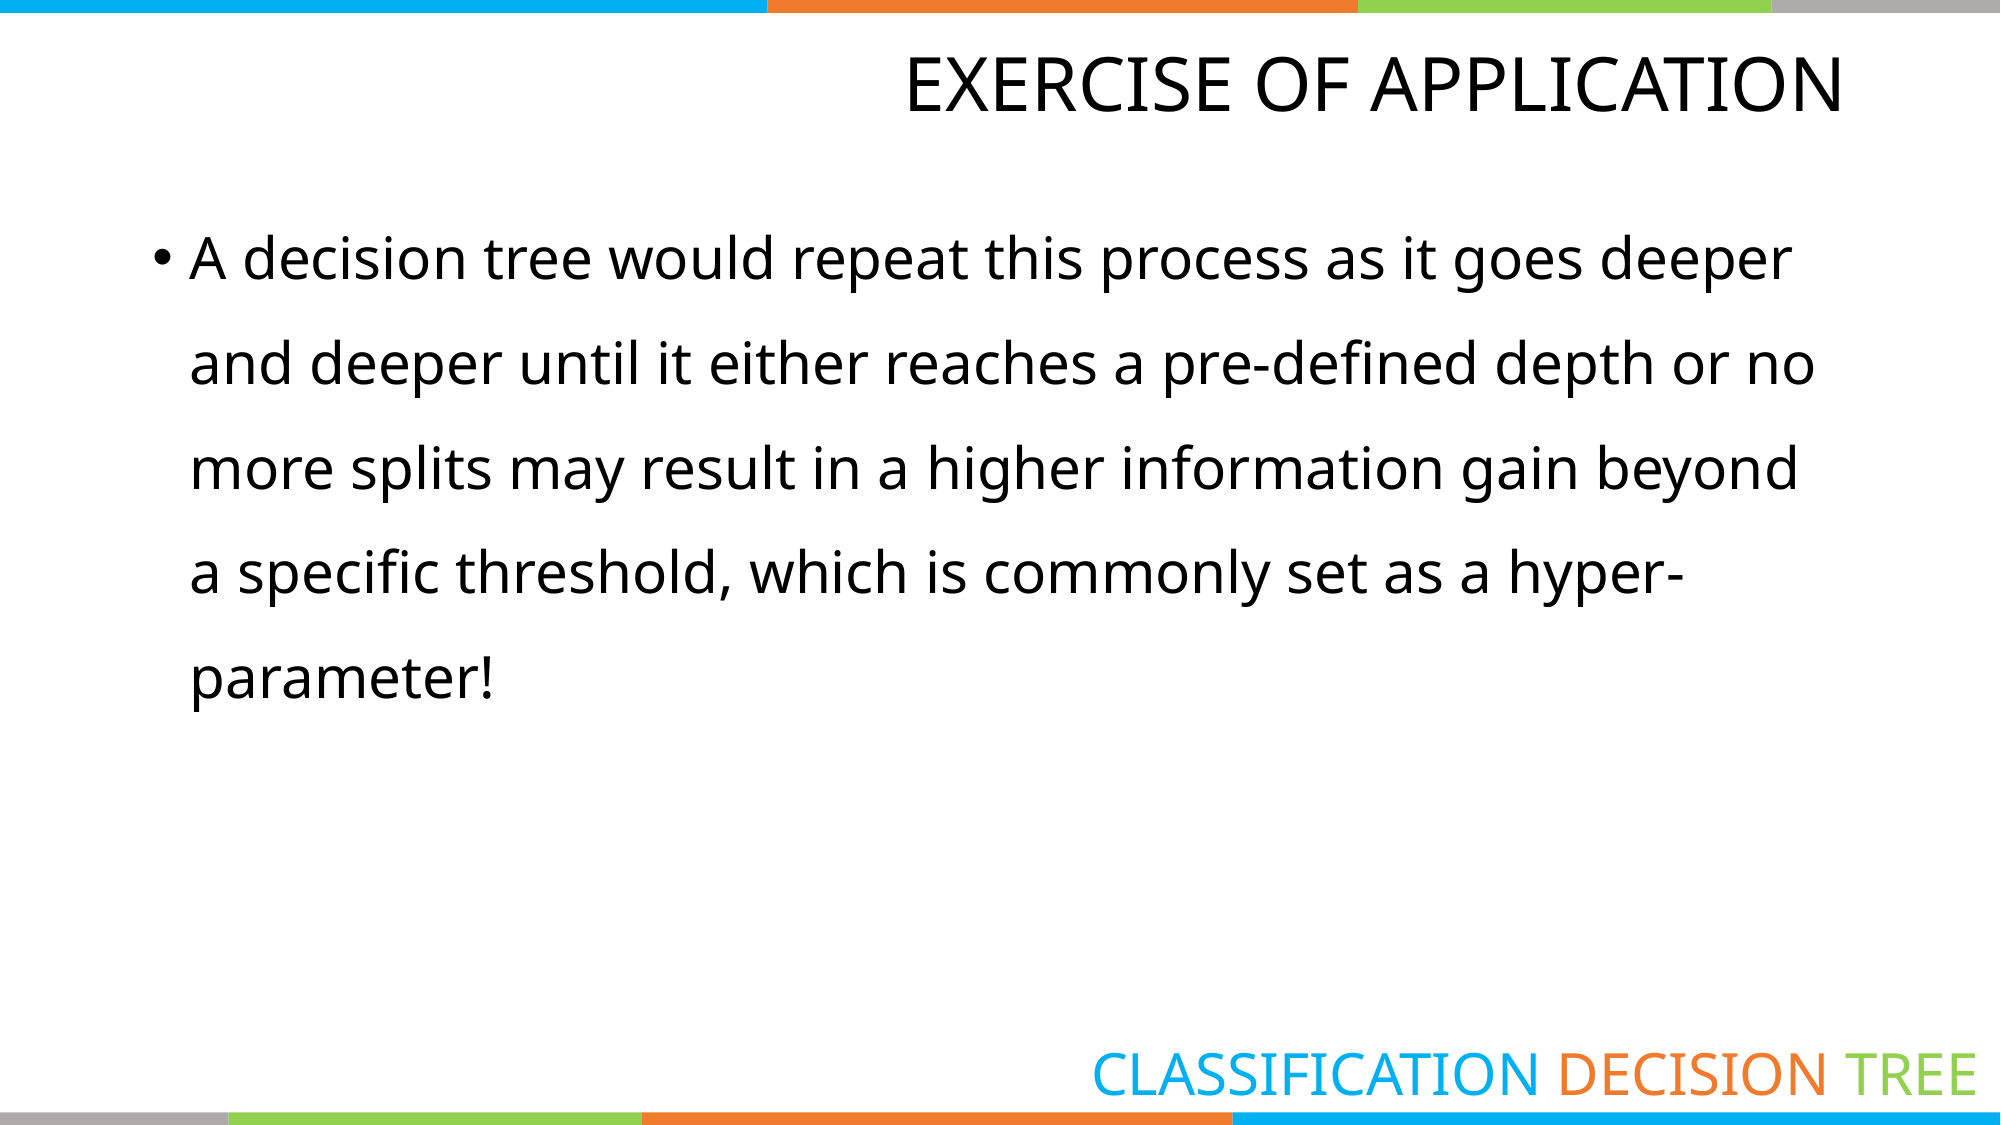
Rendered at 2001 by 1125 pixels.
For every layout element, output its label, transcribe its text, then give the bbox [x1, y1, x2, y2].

list A decision tree would repeat this process as it goes deeper and deeper until it either reaches a pre-defined depth or no more splits may result in a higher information gain beyond a specific threshold, which is commonly set as a hyper-parameter! [137, 179, 1863, 1014]
title EXERCISE OF APPLICATION [137, 19, 1863, 155]
